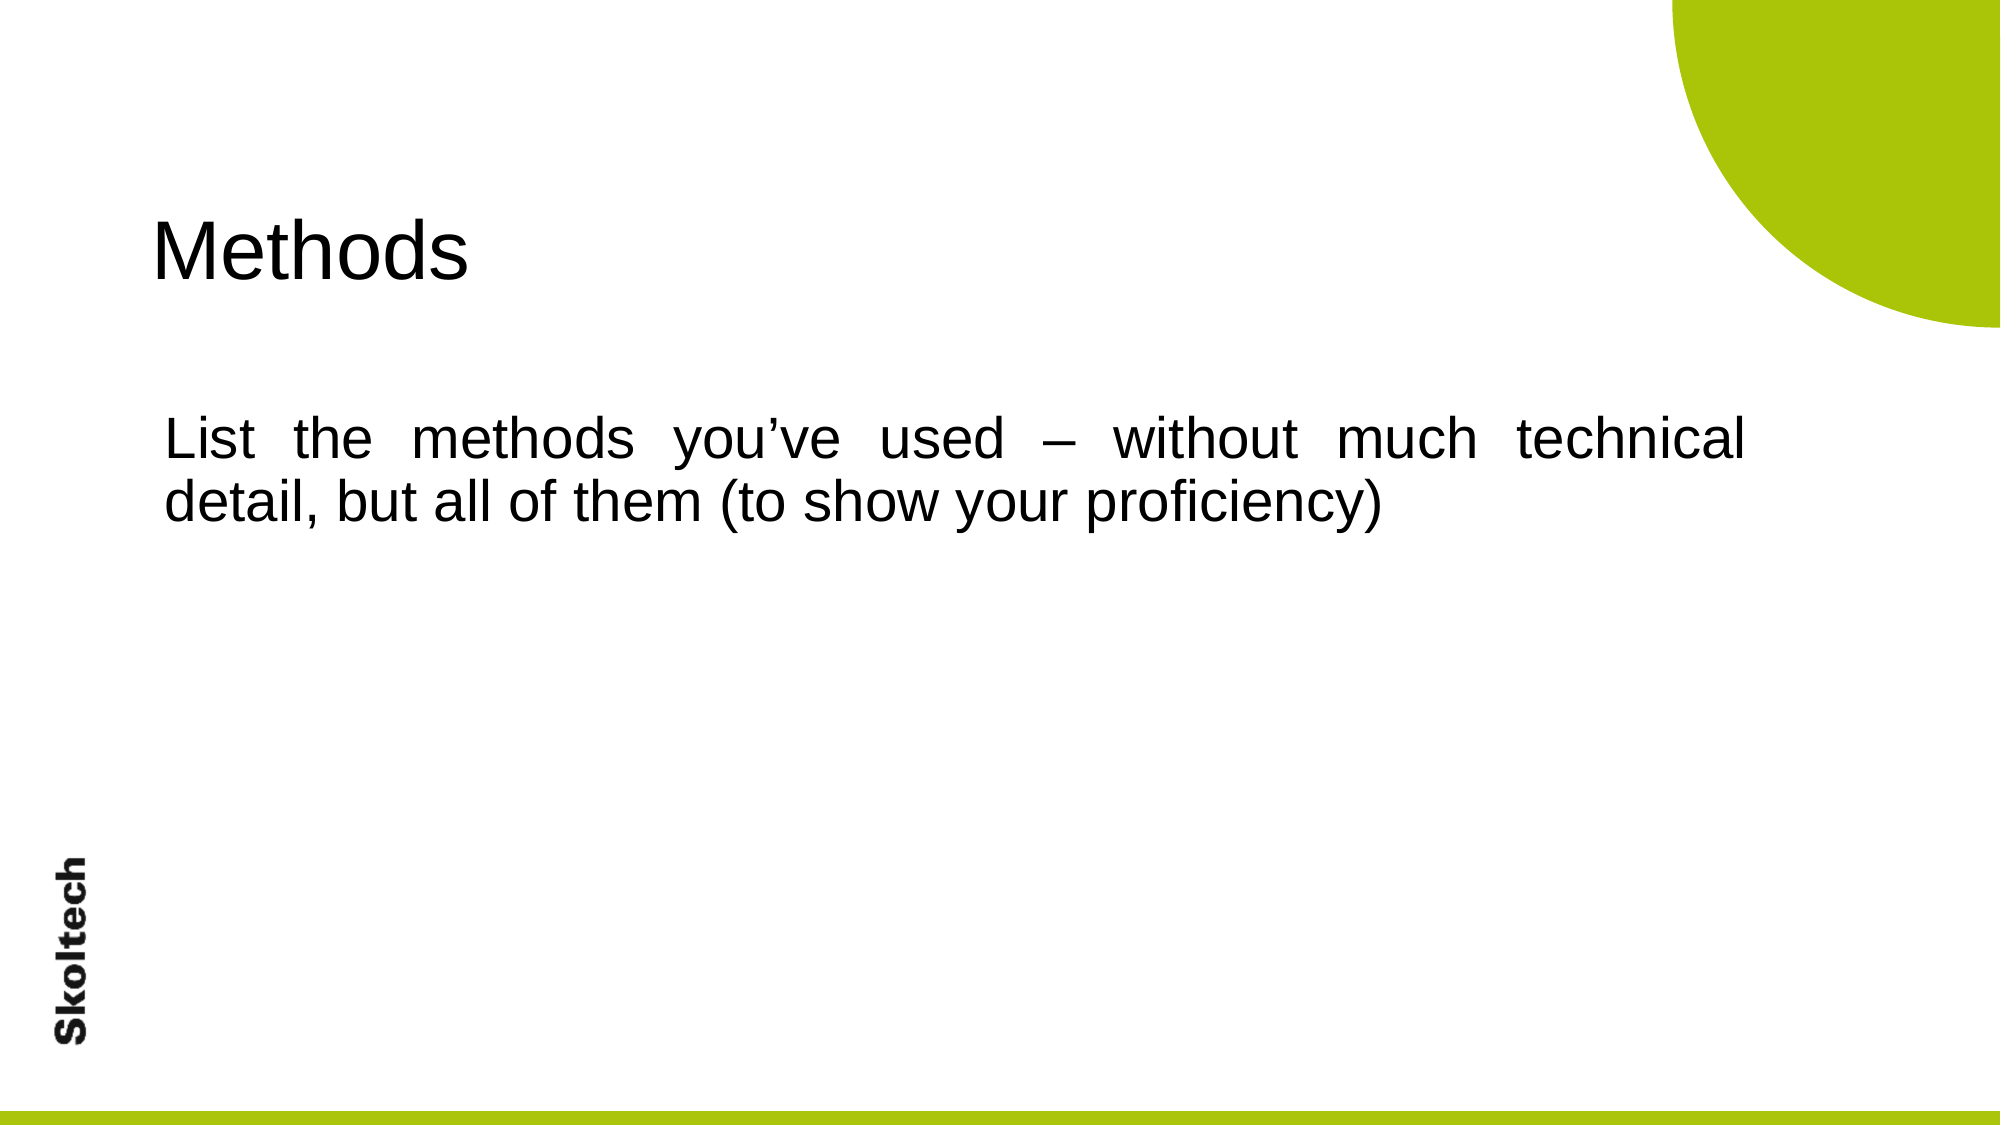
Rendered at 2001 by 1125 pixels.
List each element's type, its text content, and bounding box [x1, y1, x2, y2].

picture [54, 853, 86, 1050]
text_box List the methods you’ve used – without much technical detail, but all of them (to show your proficiency) [74, 400, 1764, 902]
text_box Methods [136, 188, 1498, 279]
